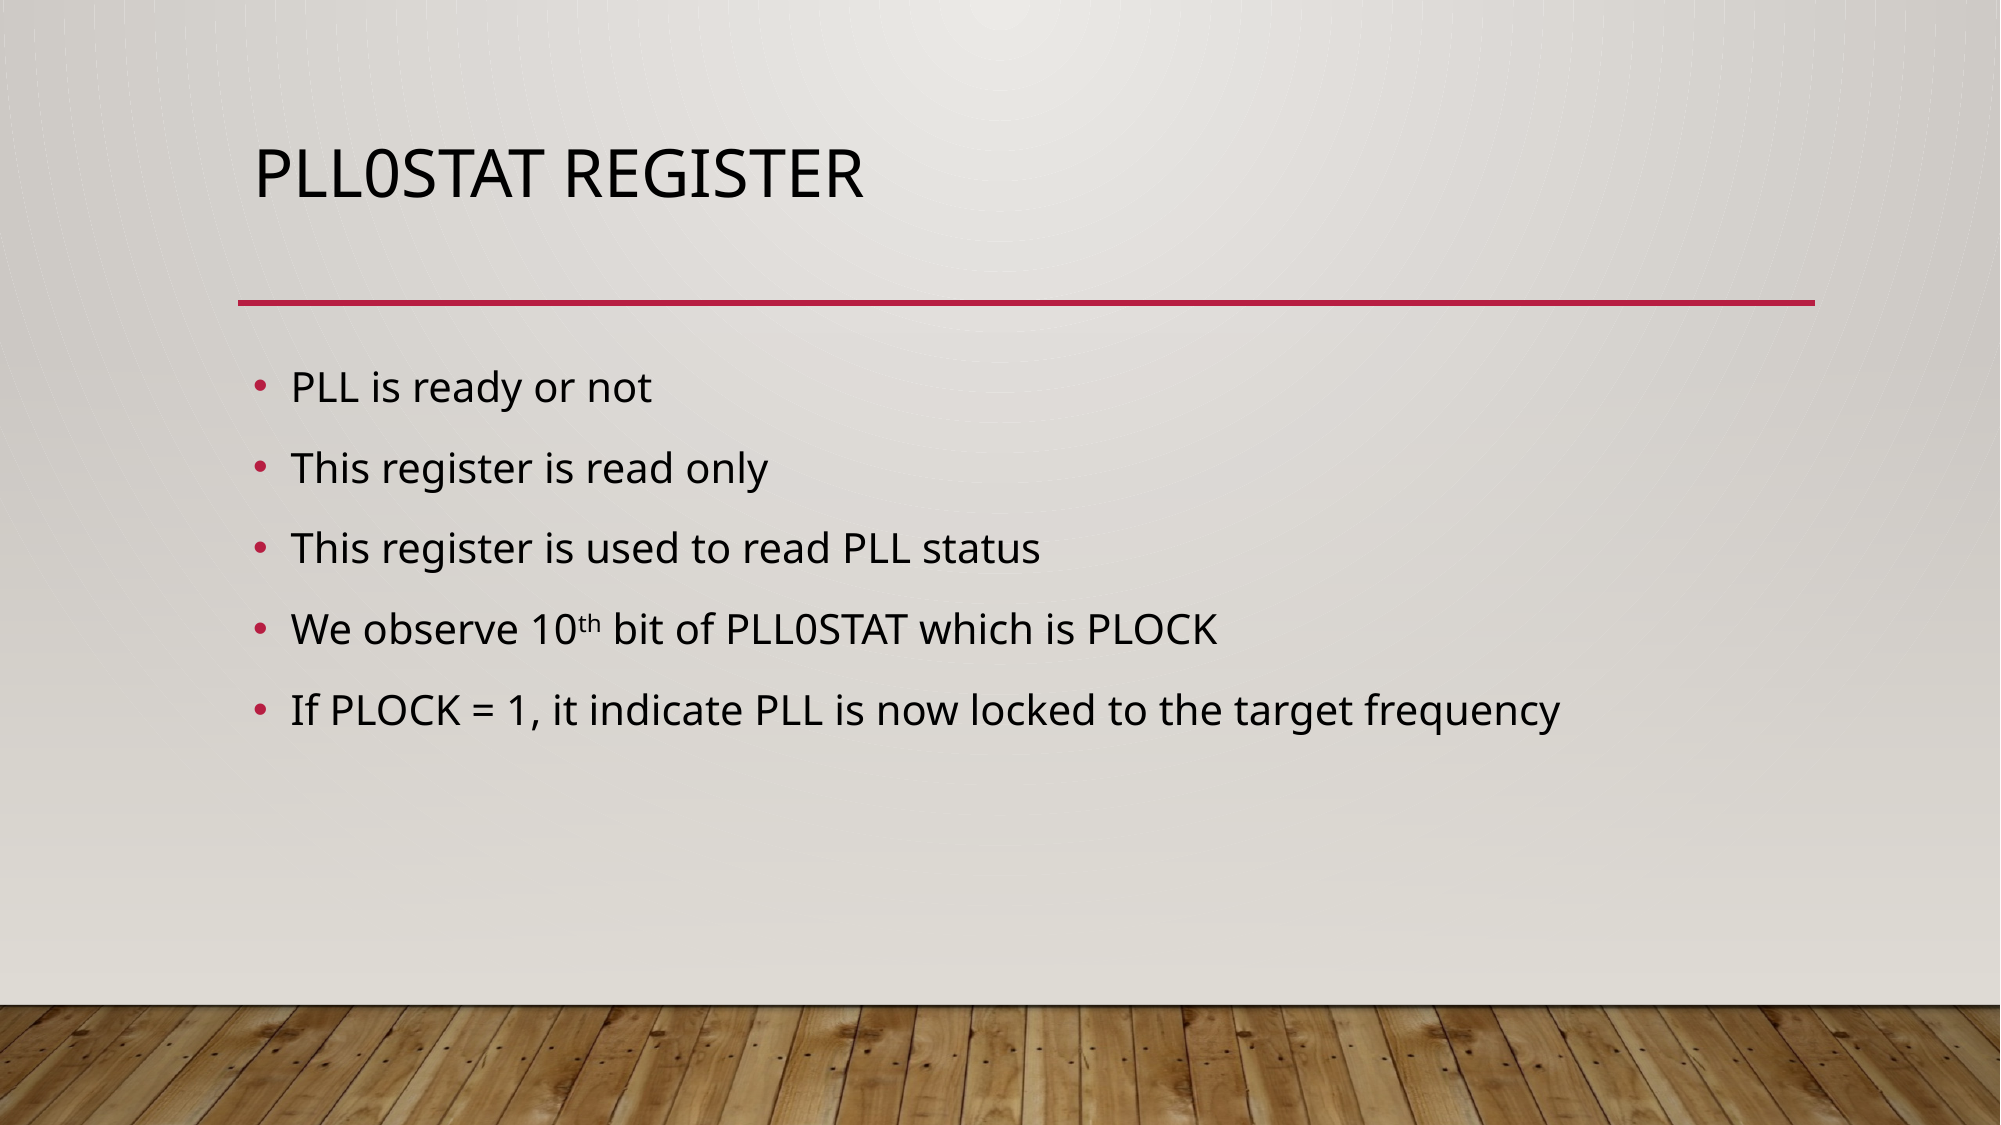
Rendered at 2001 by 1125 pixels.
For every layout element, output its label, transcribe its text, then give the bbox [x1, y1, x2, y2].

title PLL0STAT register [238, 131, 1814, 305]
picture [0, 1005, 2000, 1125]
list PLL is ready or not This register is read only This register is used to read PLL status We observe 10th bit of PLL0STAT which is PLOCK If PLOCK = 1, it indicate PLL is now locked to the target frequency [238, 343, 1814, 910]
